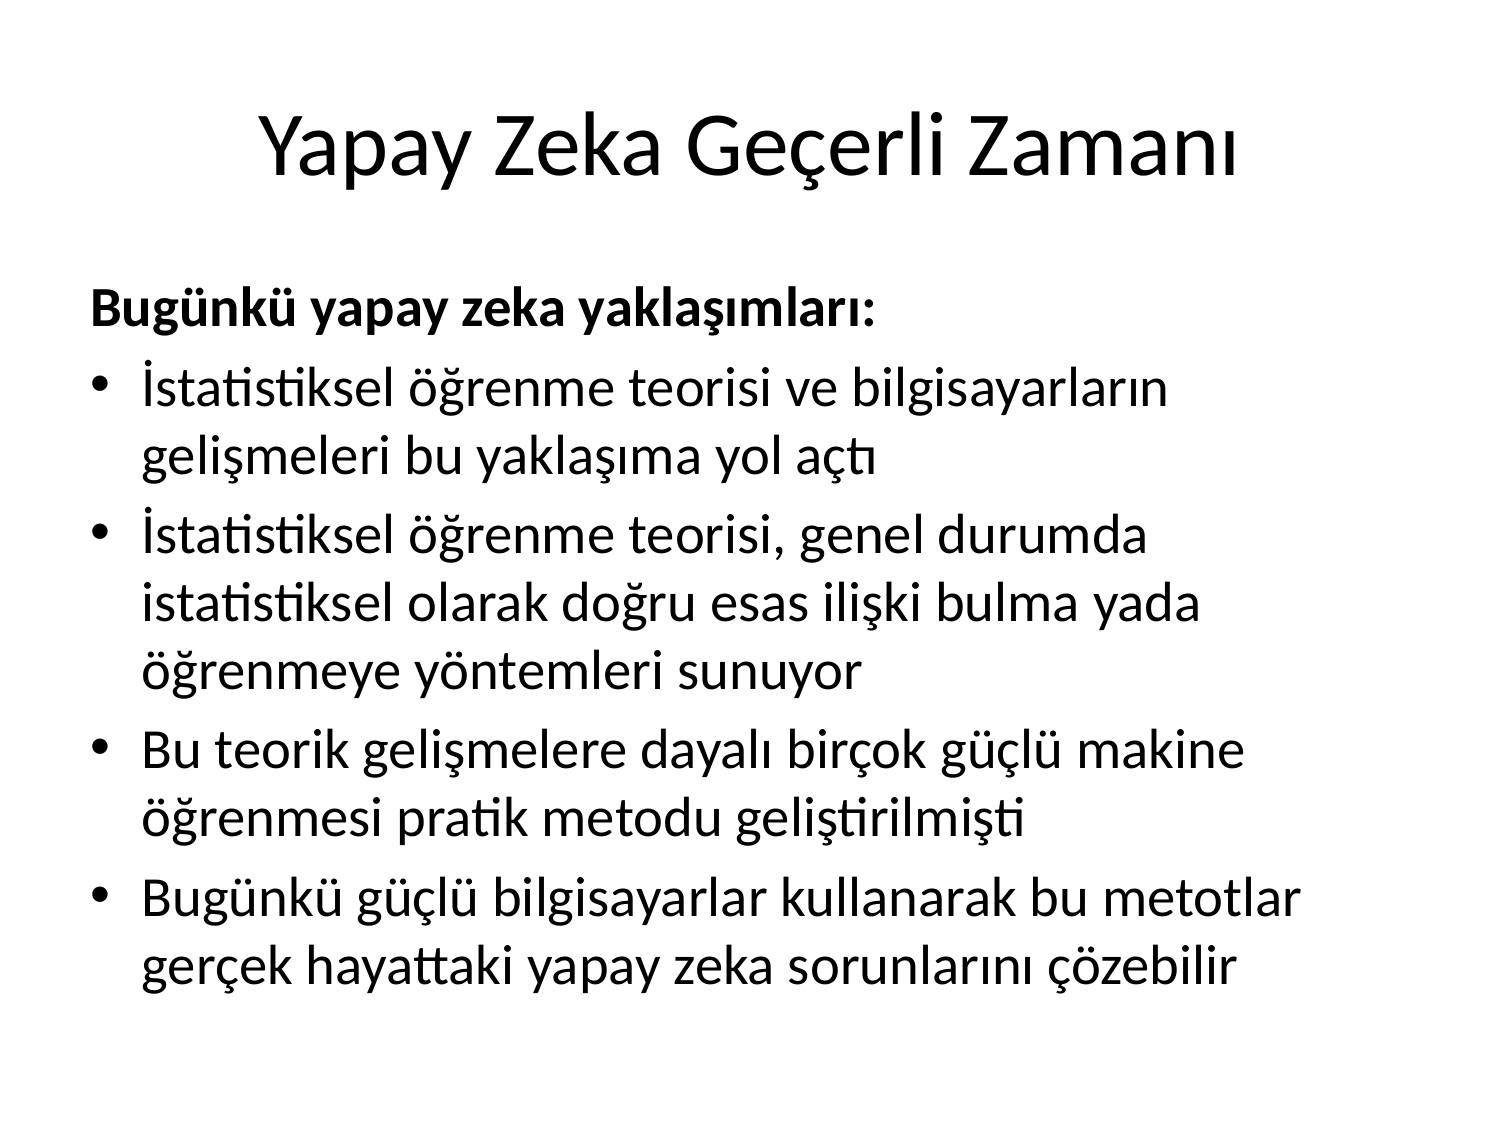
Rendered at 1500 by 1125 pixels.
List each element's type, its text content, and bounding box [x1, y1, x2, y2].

title Yapay Zeka Geçerli Zamanı [75, 45, 1425, 233]
list Bugünkü yapay zeka yaklaşımları: İstatistiksel öğrenme teorisi ve bilgisayarların gelişmeleri bu yaklaşıma yol açtı İstatistiksel öğrenme teorisi, genel durumda istatistiksel olarak doğru esas ilişki bulma yada öğrenmeye yöntemleri sunuyor Bu teorik gelişmelere dayalı birçok güçlü makine öğrenmesi pratik metodu geliştirilmişti Bugünkü güçlü bilgisayarlar kullanarak bu metotlar gerçek hayattaki yapay zeka sorunlarını çözebilir [75, 262, 1425, 1005]
